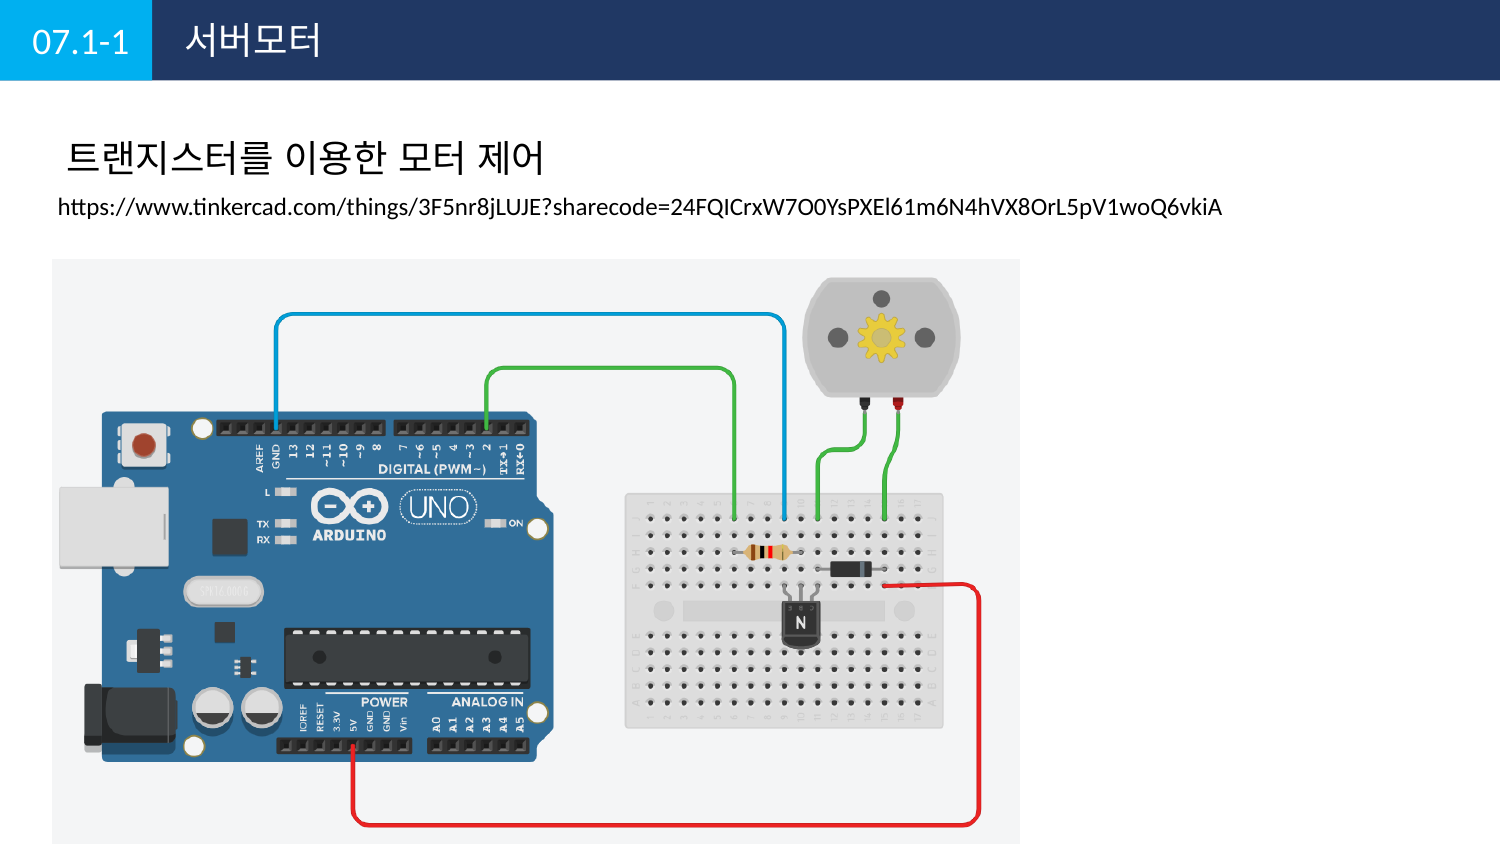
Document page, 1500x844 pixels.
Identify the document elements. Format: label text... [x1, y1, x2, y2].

text_box https://www.tinkercad.com/things/3F5nr8jLUJE?sharecode=24FQICrxW7O0YsPXEl61m6N4hVX8OrL5pV1woQ6vkiA [42, 183, 1299, 229]
text_box [0, 0, 153, 81]
picture [52, 259, 1020, 844]
text_box 서버모터 [169, 9, 945, 70]
text_box [153, 0, 1500, 81]
text_box 07.1-1 [17, 9, 153, 70]
text_box 트랜지스터를 이용한 모터 제어 [52, 127, 693, 183]
